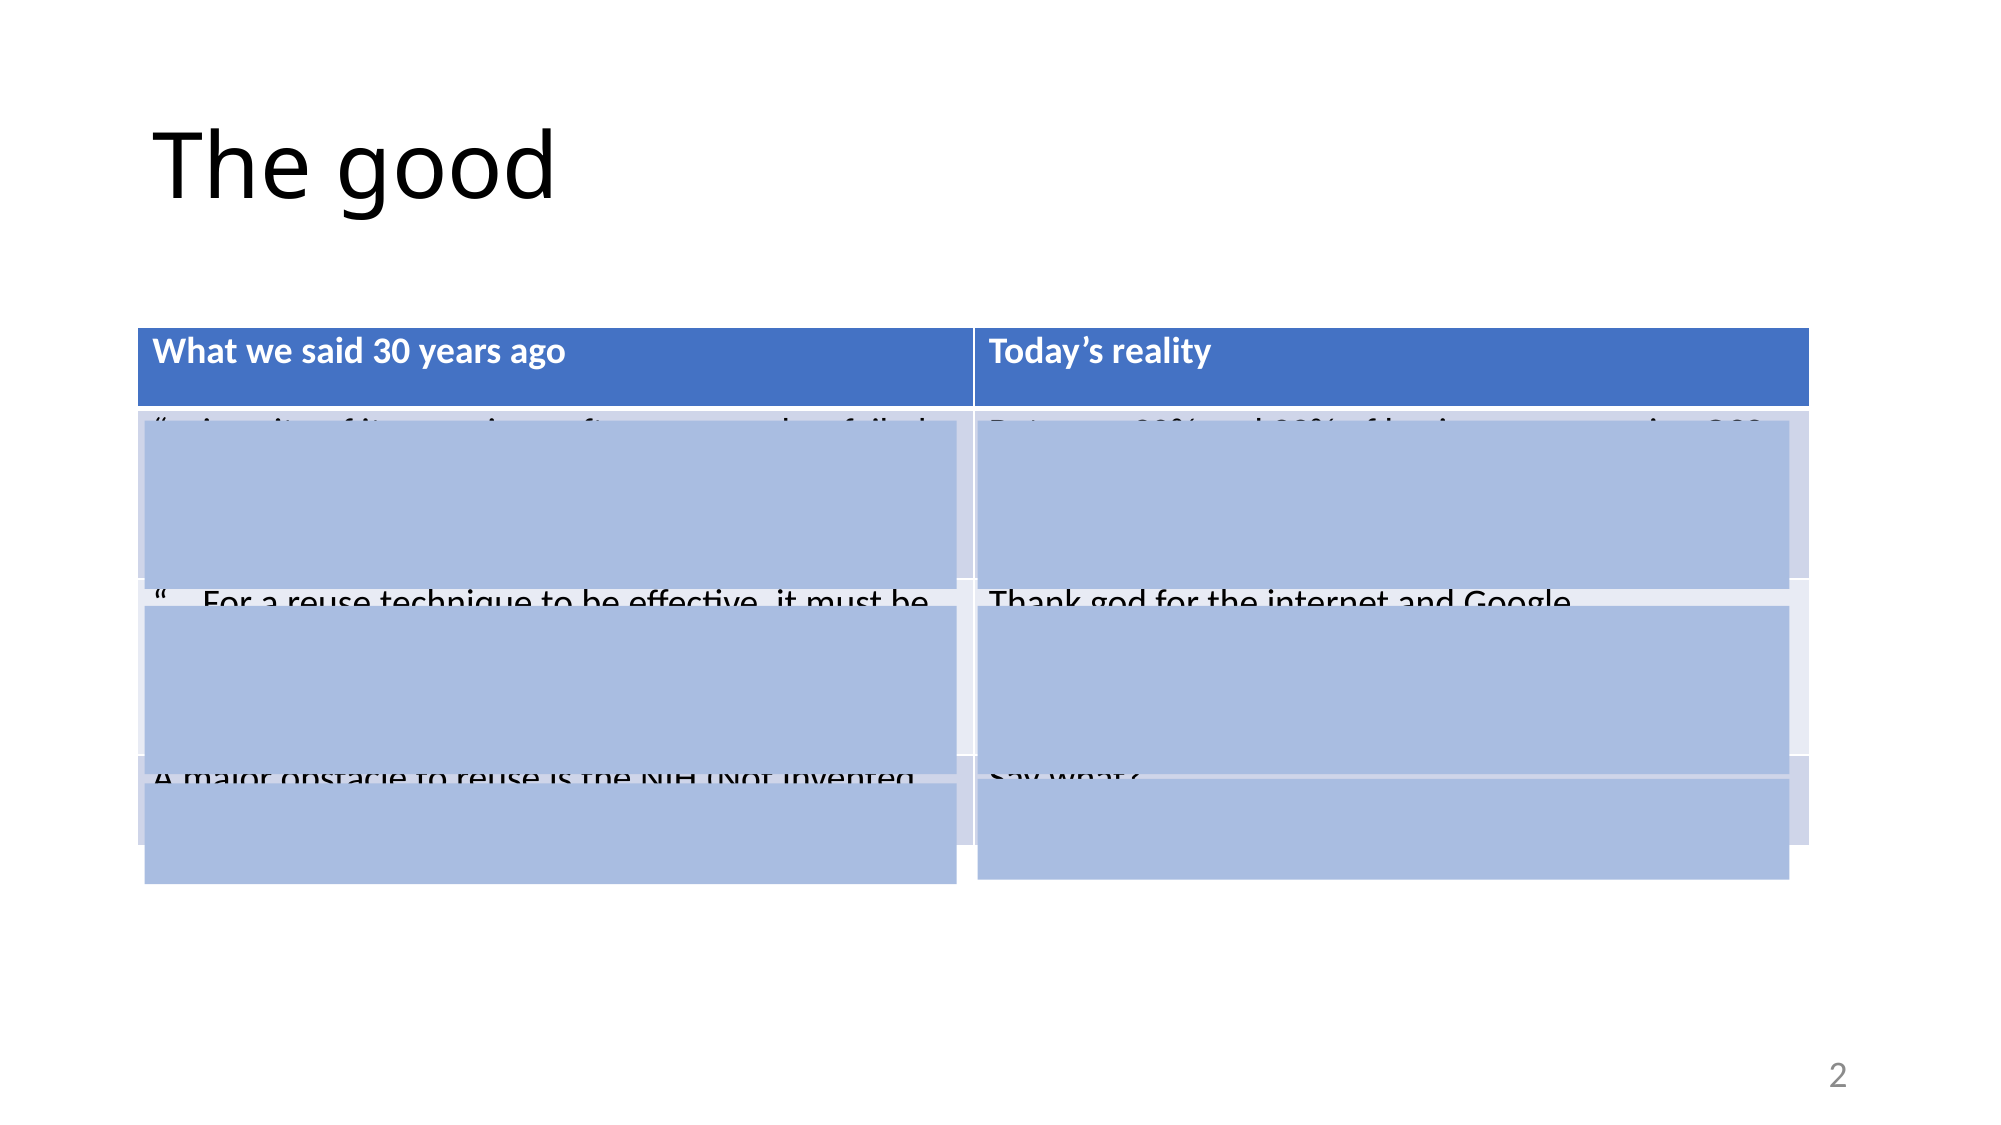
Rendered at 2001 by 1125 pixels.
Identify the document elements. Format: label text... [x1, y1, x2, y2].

text_box [144, 420, 958, 590]
table_cell “… For a reuse technique to be effective, it must be easier to reuse the artifacts than it is to develop the software from scratch” [Krueger, 1992] [138, 580, 973, 754]
slide_number 2 [1412, 1042, 1863, 1103]
text_box [977, 420, 1790, 590]
text_box [977, 778, 1790, 881]
table_cell “… in spite of its promise, software reuse has failed to become standard practice for software construction” [Krueger,1992] [138, 411, 973, 578]
table_cell Say what? [975, 756, 1809, 845]
table_header Today’s reality [975, 328, 1809, 406]
text_box [144, 605, 958, 775]
text_box [144, 782, 958, 885]
text_box [977, 605, 1790, 775]
title The good [137, 59, 1863, 278]
table_cell Thank god for the internet and Google [975, 580, 1809, 754]
table_cell Between 90% and 93% of businesses are using OSS in their applications [975, 411, 1809, 578]
table_cell A major obstacle to reuse is the NIH (Not Invented Here) syndrome [138, 756, 973, 845]
table_header What we said 30 years ago [138, 328, 973, 406]
